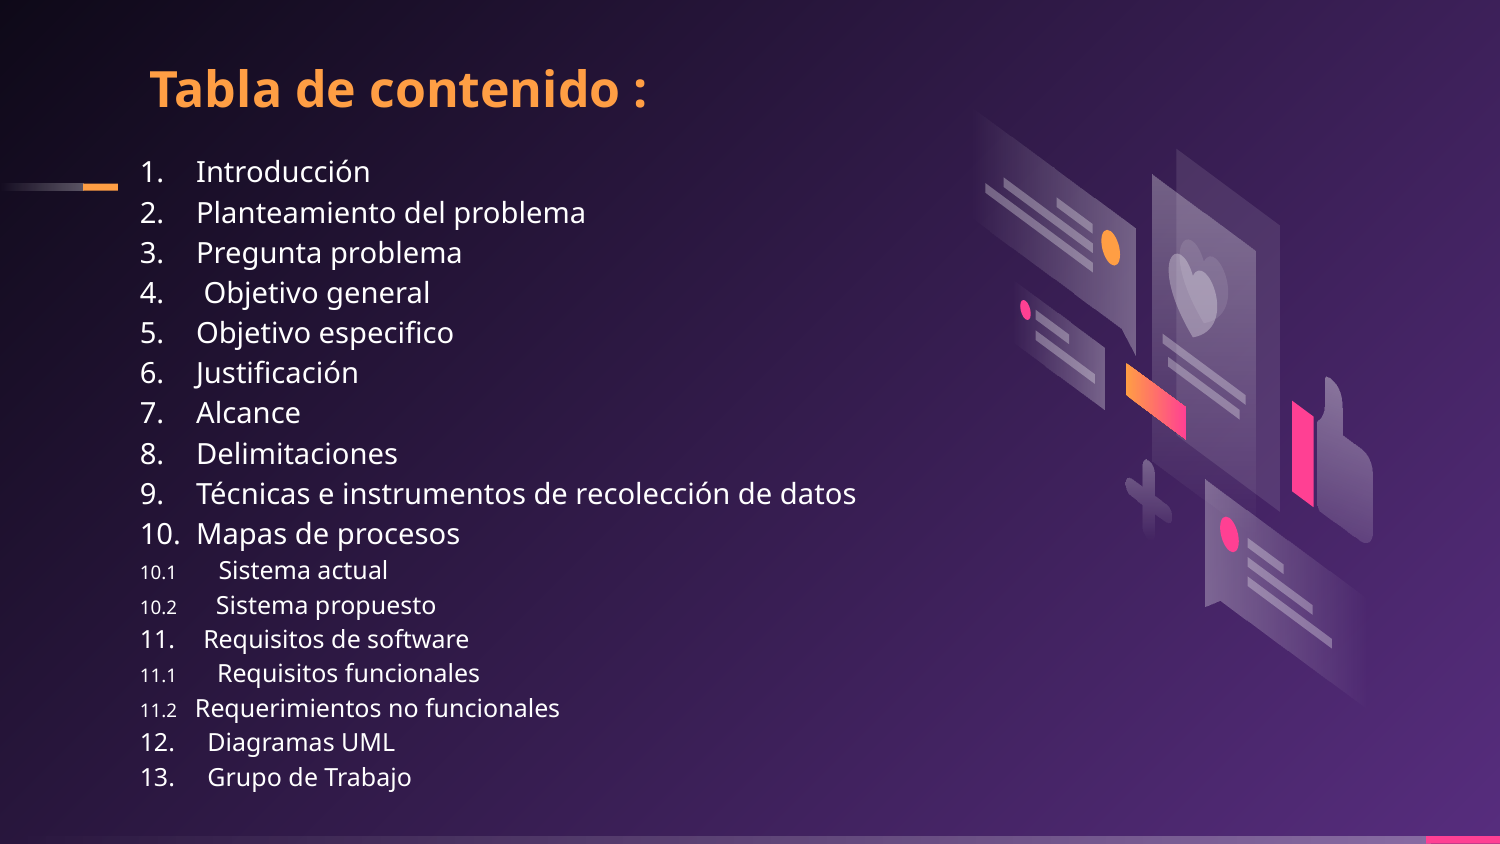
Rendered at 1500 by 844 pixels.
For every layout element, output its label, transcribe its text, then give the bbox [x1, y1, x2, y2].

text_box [970, 106, 1373, 713]
title Tabla de contenido : [149, 52, 1021, 118]
list Introducción Planteamiento del problema Pregunta problema Objetivo general Objetivo especifico Justificación Alcance Delimitaciones Técnicas e instrumentos de recolección de datos Mapas de procesos 10.1 Sistema actual 10.2 Sistema propuesto Requisitos de software 11.1 Requisitos funcionales 11.2 Requerimientos no funcionales 12. Diagramas UML 13. Grupo de Trabajo [139, 148, 1011, 784]
